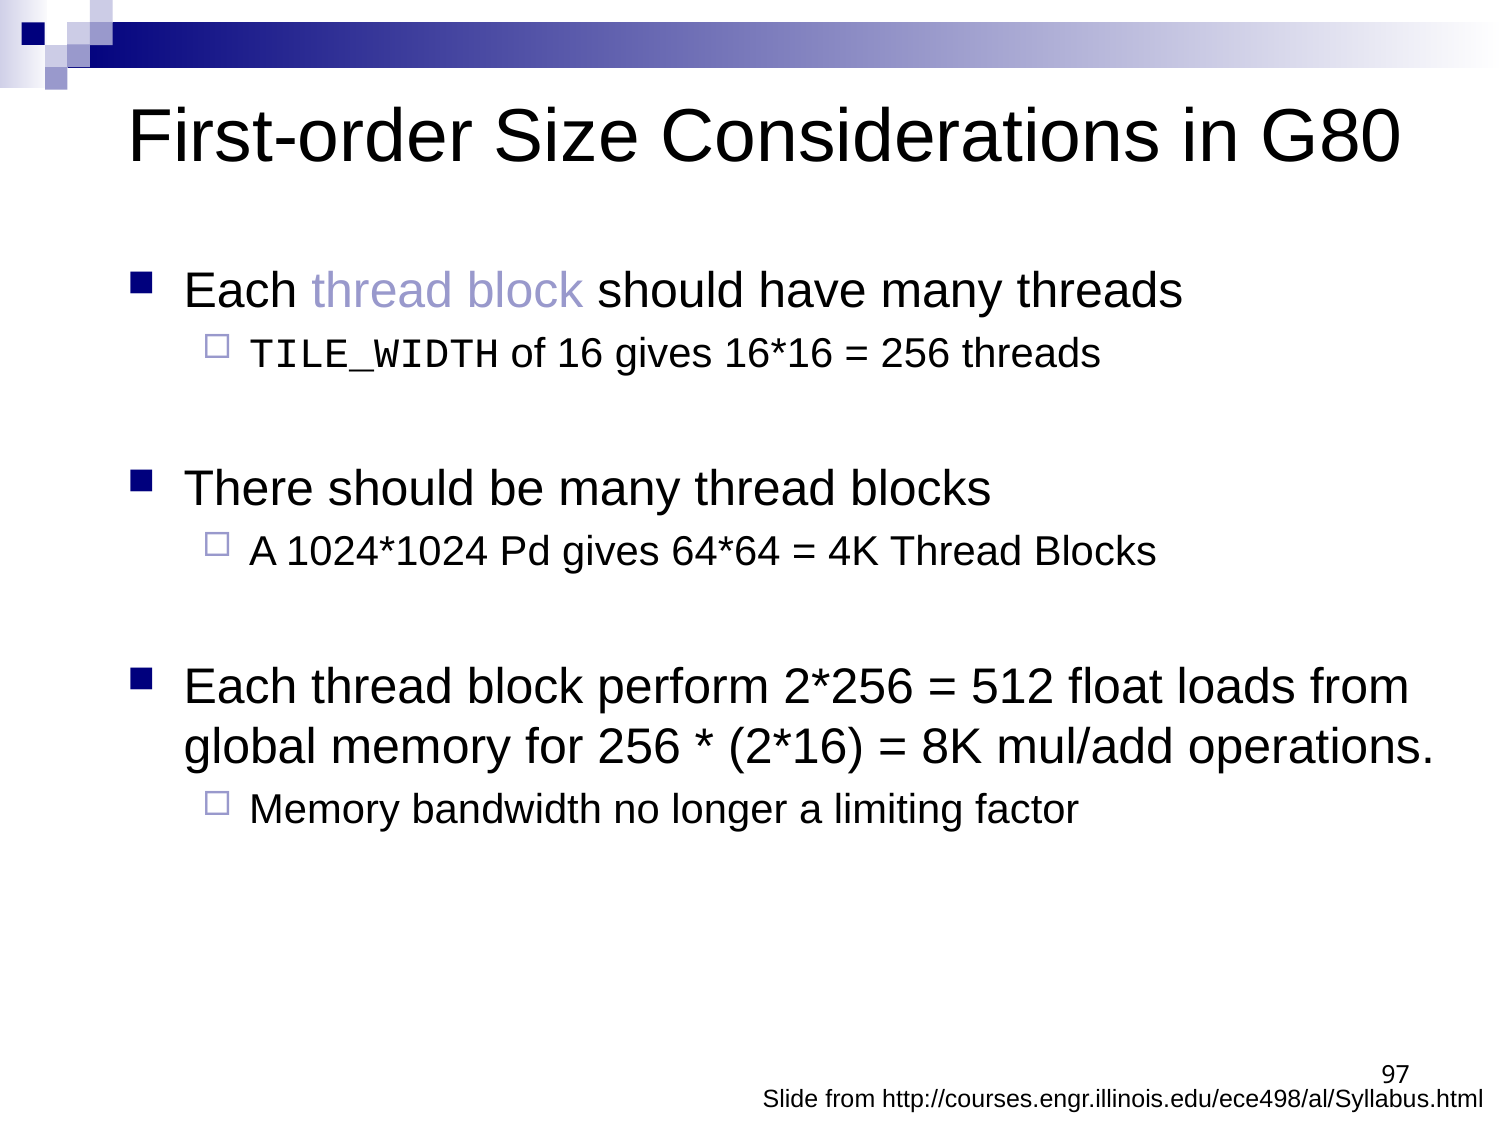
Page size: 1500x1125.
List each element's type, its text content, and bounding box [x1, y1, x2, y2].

text_box Slide from http://courses.engr.illinois.edu/ece498/al/Syllabus.html [0, 1074, 1500, 1120]
text_box Each thread block should have many threads TILE_WIDTH of 16 gives 16*16 = 256 threads There should be many thread blocks A 1024*1024 Pd gives 64*64 = 4K Thread Blocks Each thread block perform 2*256 = 512 float loads from global memory for 256 * (2*16) = 8K mul/add operations. Memory bandwidth no longer a limiting factor [112, 249, 1475, 1025]
title First-order Size Considerations in G80 [112, 37, 1475, 225]
slide_number 97 [1074, 1024, 1426, 1101]
